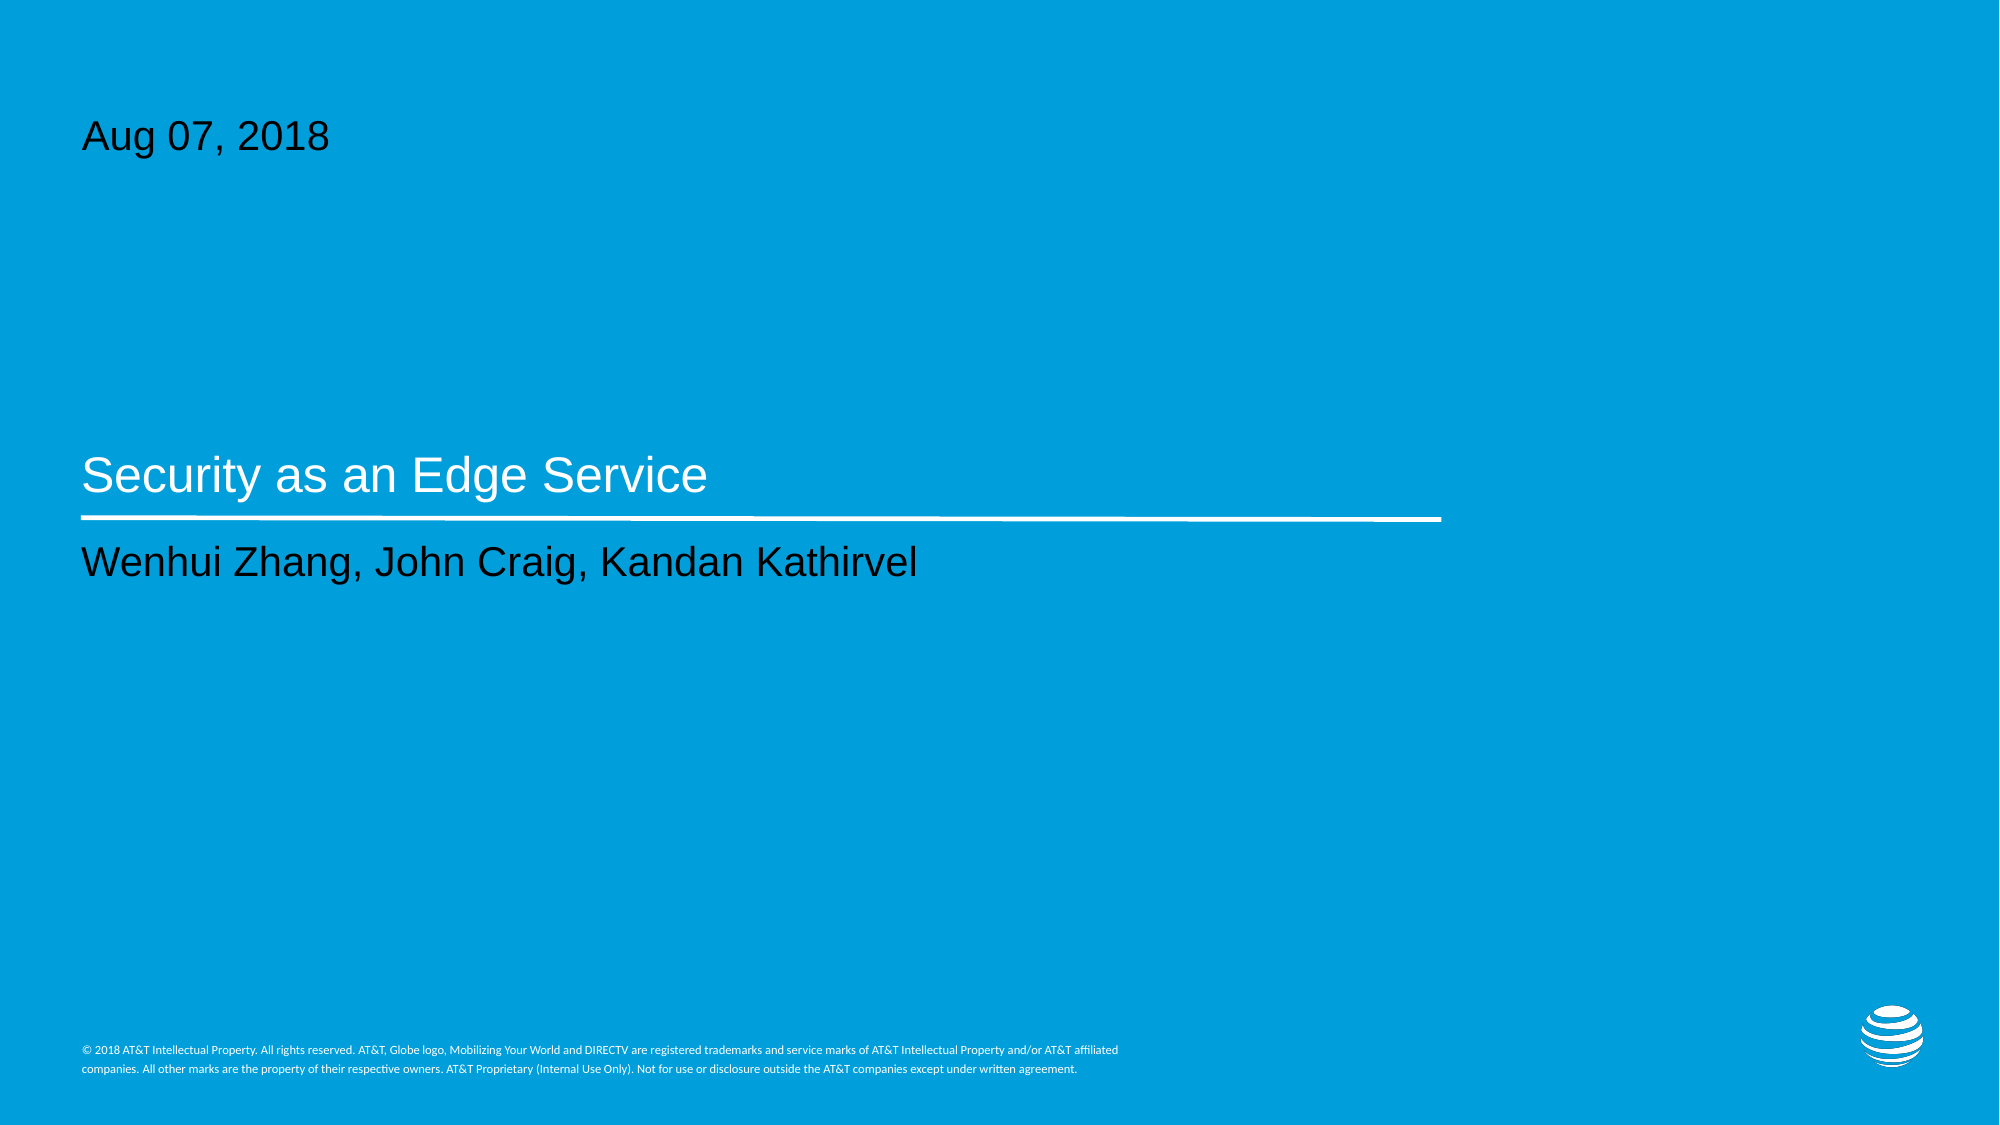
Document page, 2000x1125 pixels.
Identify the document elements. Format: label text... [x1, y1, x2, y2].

list Aug 07, 2018 [81, 108, 1003, 153]
title Security as an Edge Service [81, 355, 1610, 503]
list Wenhui Zhang, John Craig, Kandan Kathirvel [81, 534, 1002, 578]
picture [1875, 1006, 1909, 1017]
picture [1879, 1055, 1914, 1062]
picture [1866, 1038, 1923, 1053]
picture [1867, 1015, 1917, 1029]
picture [1862, 1026, 1922, 1041]
